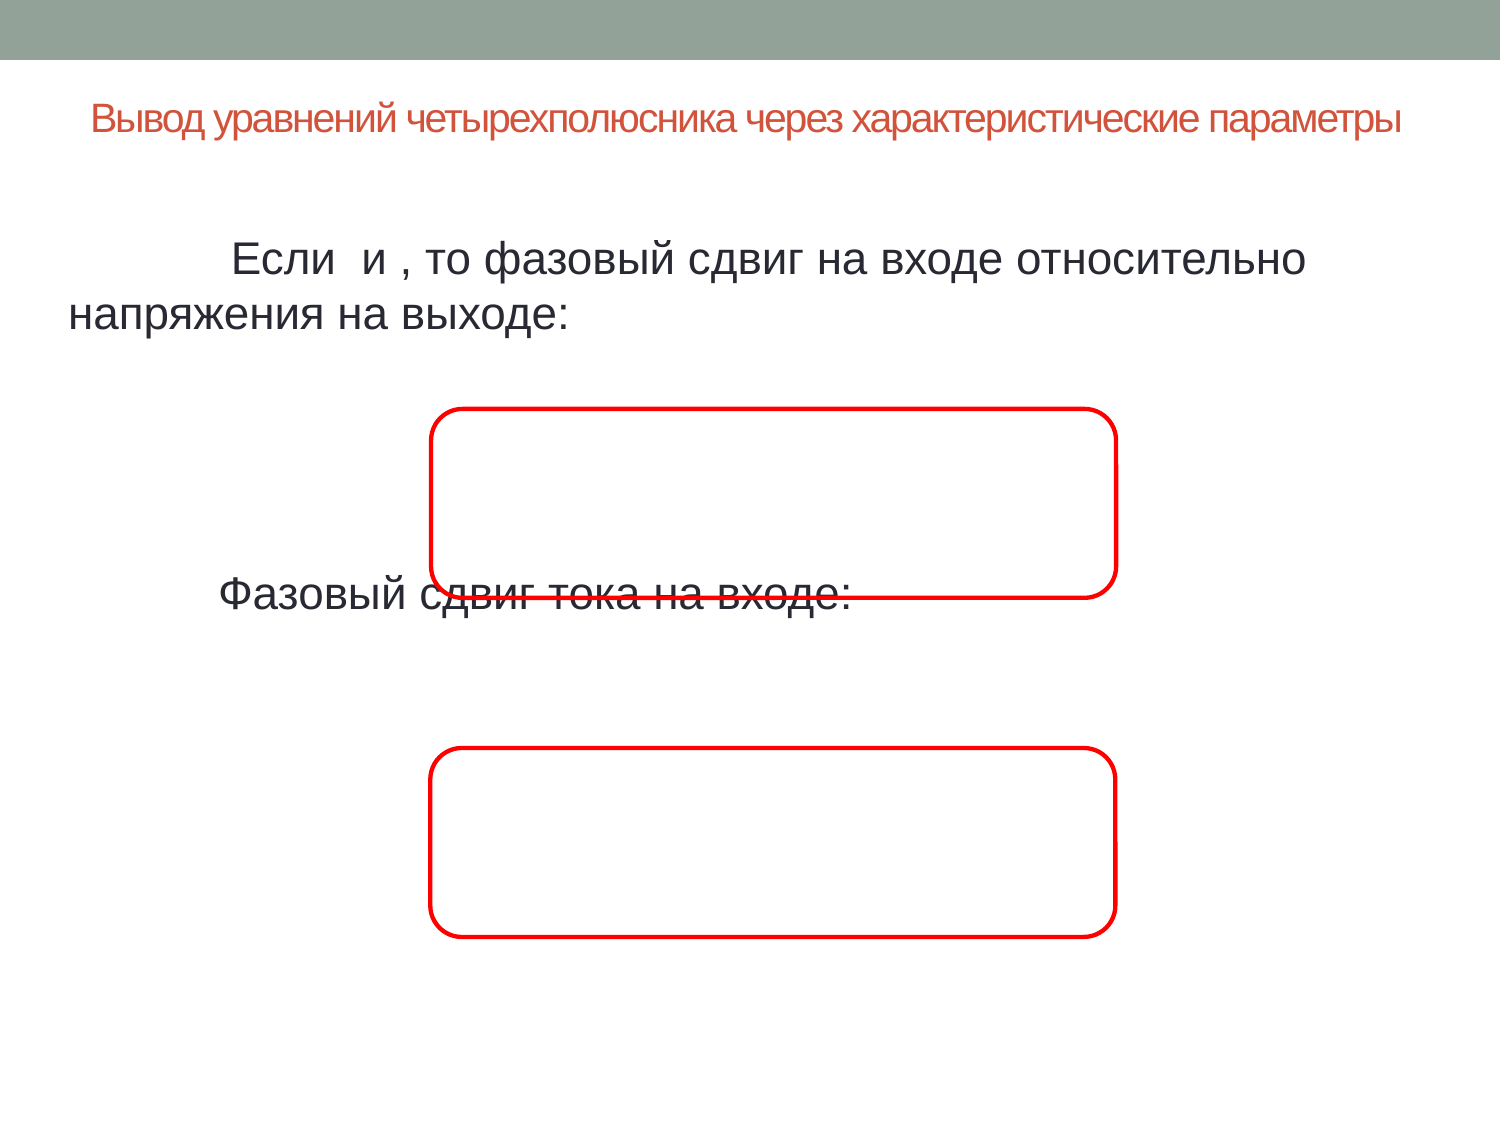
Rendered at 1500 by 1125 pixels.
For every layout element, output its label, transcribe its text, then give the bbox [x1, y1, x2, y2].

text_box [428, 745, 1118, 940]
text_box [428, 406, 1119, 601]
text_box Вывод уравнений четырехполюсника через характеристические параметры [74, 67, 1425, 165]
